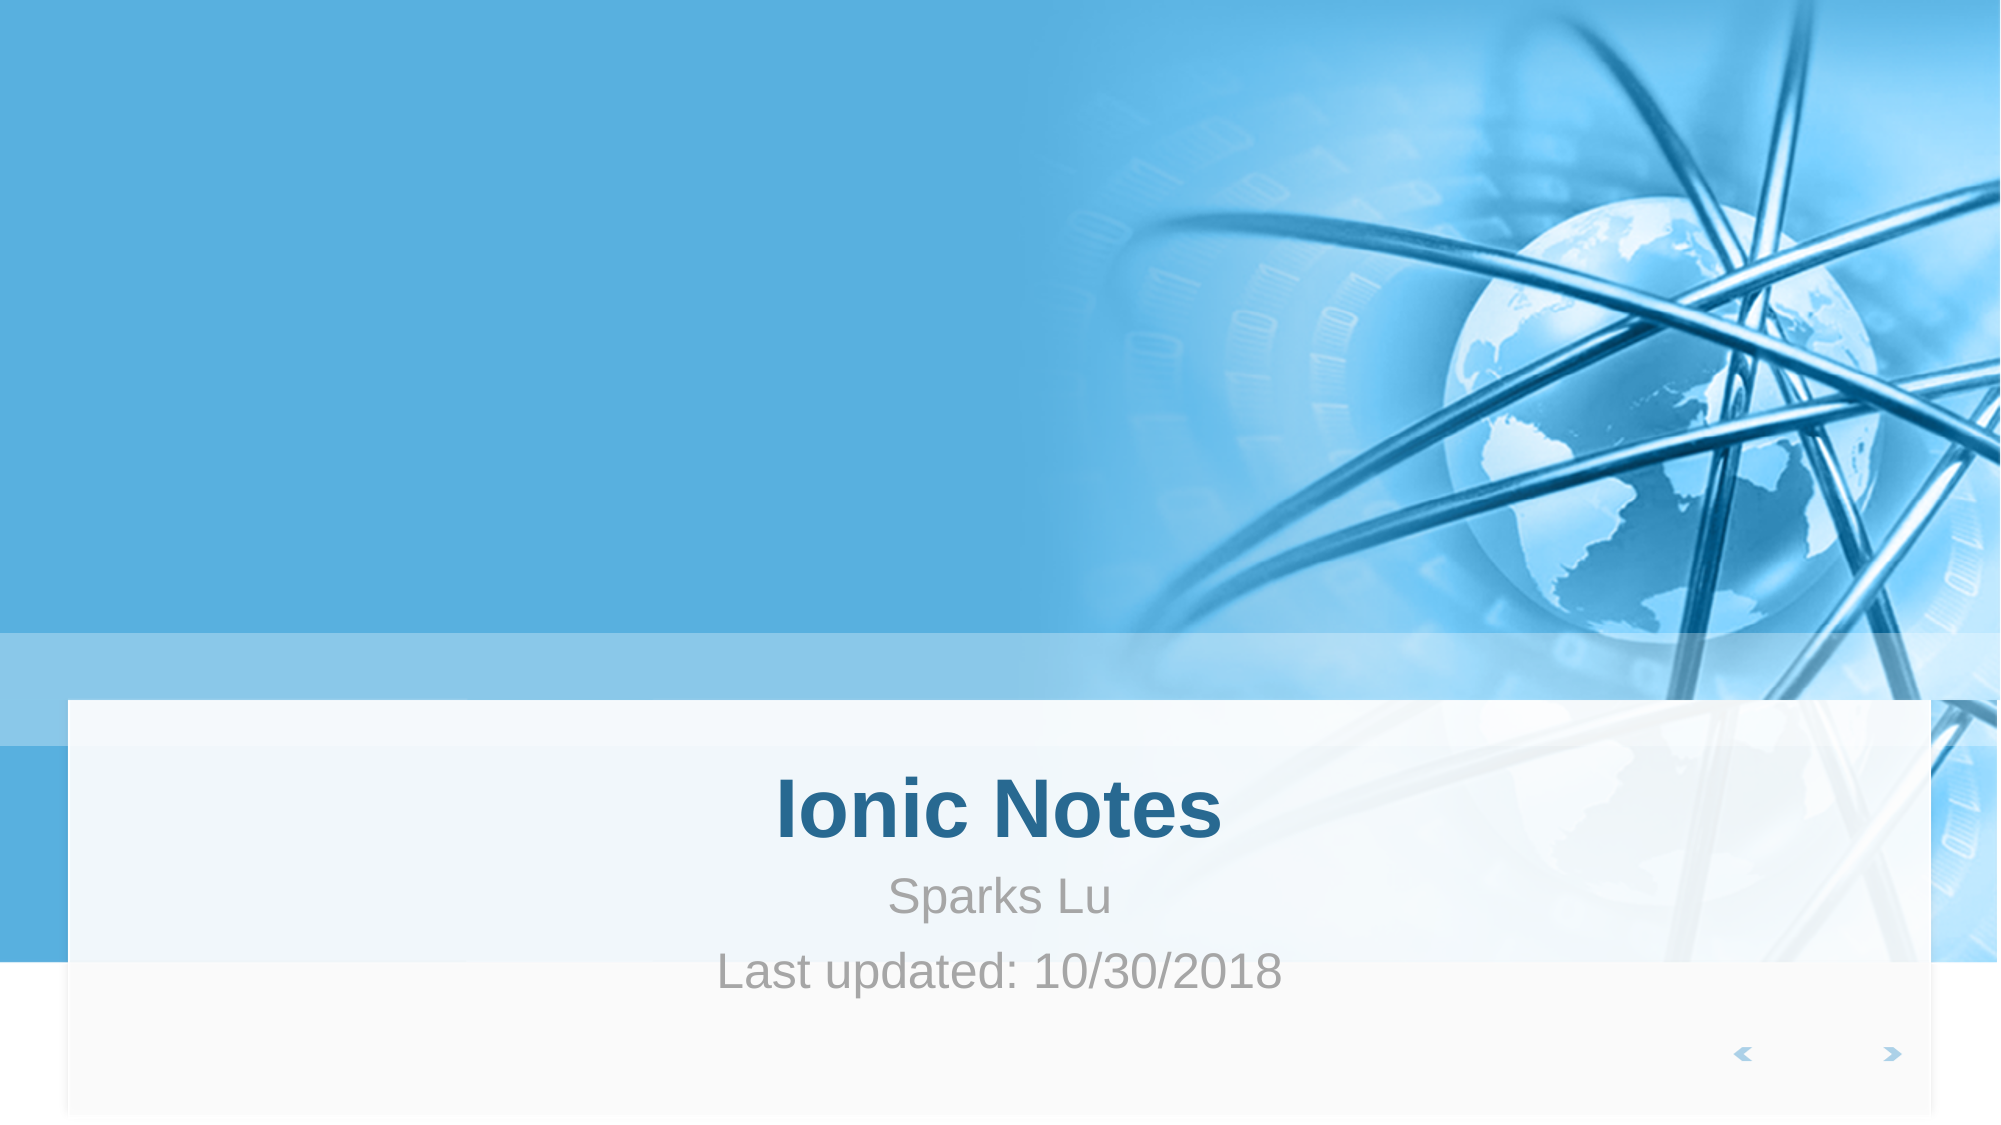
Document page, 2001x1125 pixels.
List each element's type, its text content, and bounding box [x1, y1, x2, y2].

picture [0, 0, 2001, 1125]
title Ionic Notes [249, 754, 1750, 867]
subtitle Sparks Lu Last updated: 10/30/2018 [249, 903, 1750, 966]
